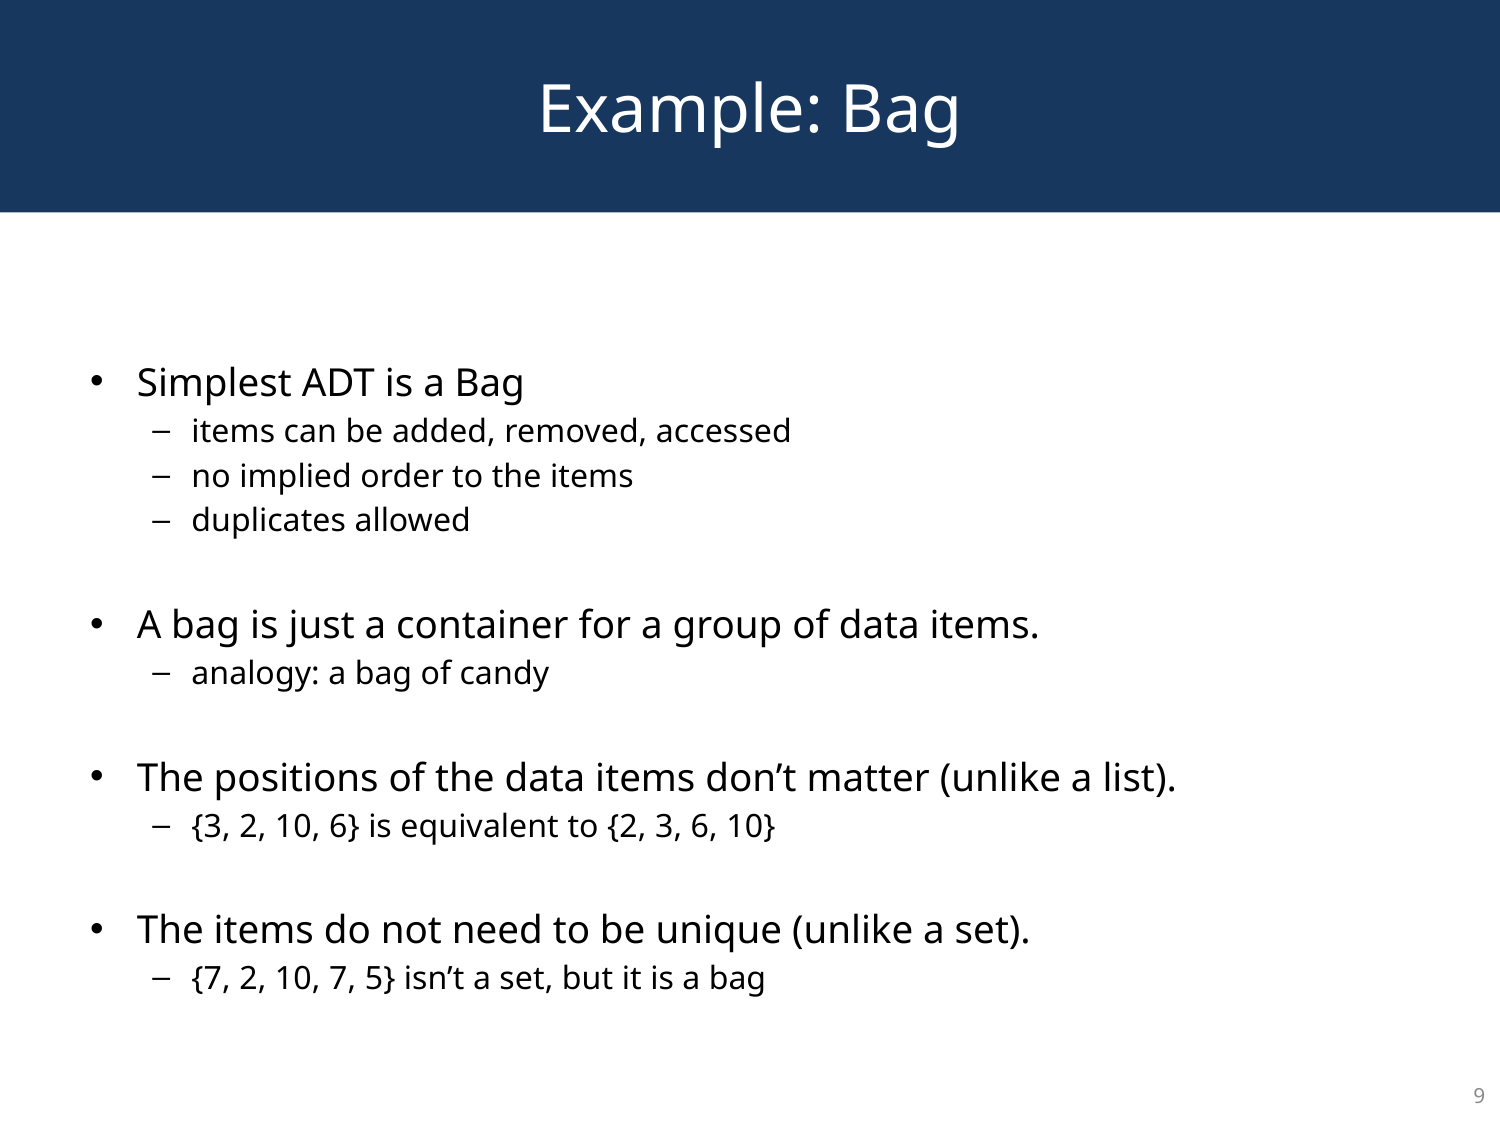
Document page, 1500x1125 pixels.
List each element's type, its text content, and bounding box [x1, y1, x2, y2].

list Simplest ADT is a Bag items can be added, removed, accessed no implied order to the items duplicates allowed A bag is just a container for a group of data items. analogy: a bag of candy The positions of the data items don’t matter (unlike a list). {3, 2, 10, 6} is equivalent to {2, 3, 6, 10} The items do not need to be unique (unlike a set). {7, 2, 10, 7, 5} isn’t a set, but it is a bag [75, 350, 1425, 1005]
title Example: Bag [0, 0, 1500, 213]
slide_number 9 [1149, 1067, 1500, 1125]
